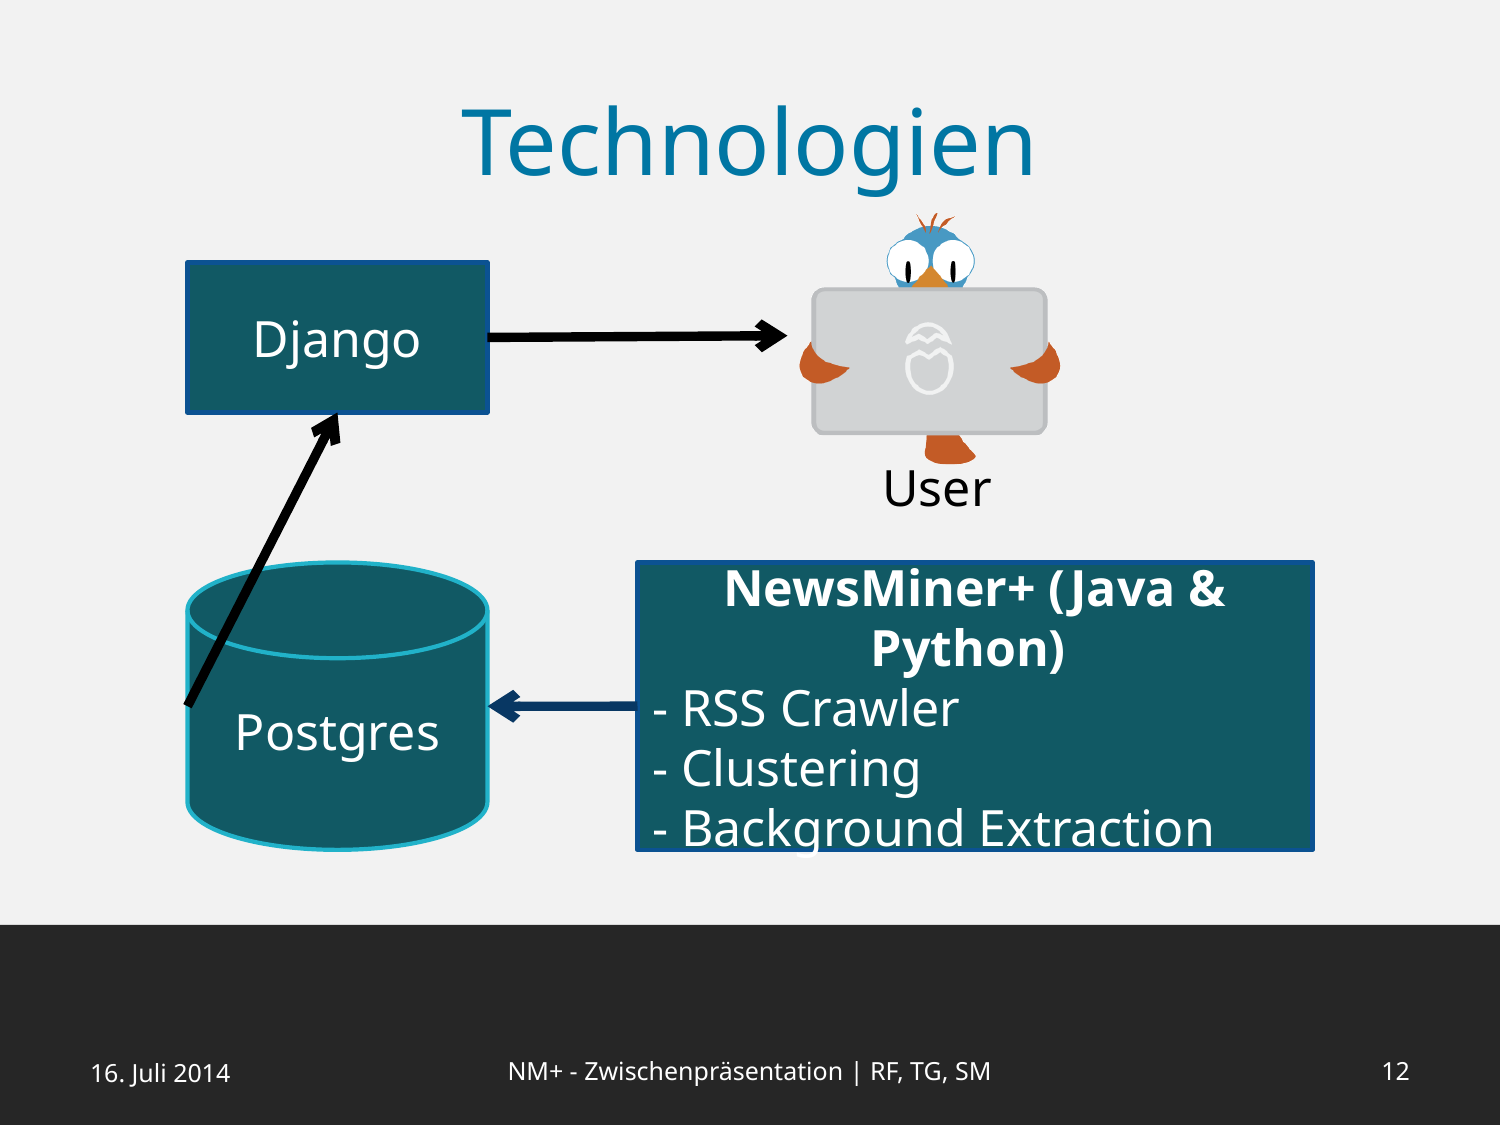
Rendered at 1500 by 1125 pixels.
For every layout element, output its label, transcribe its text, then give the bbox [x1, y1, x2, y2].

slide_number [75, 1042, 425, 1103]
footer NM+ - Zwischenpräsentation | RF, TG, SM [450, 1042, 1050, 1103]
title Technologien [75, 45, 1425, 233]
slide_number 12 [1074, 1042, 1425, 1103]
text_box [187, 196, 1313, 851]
